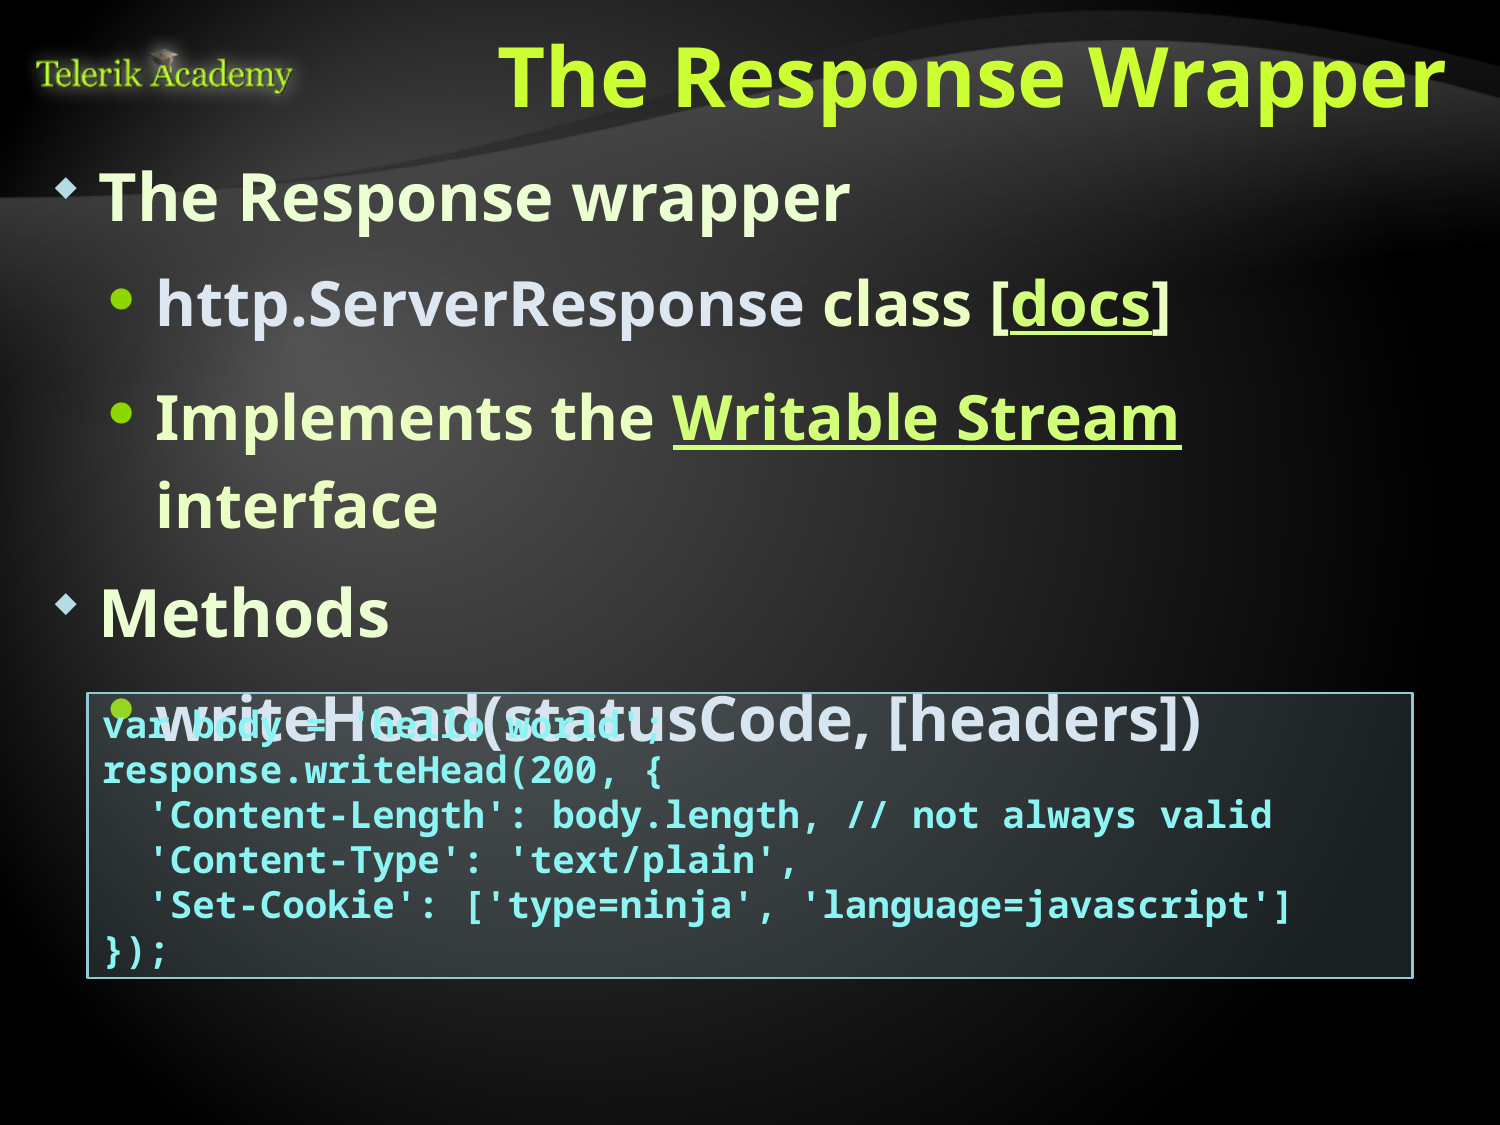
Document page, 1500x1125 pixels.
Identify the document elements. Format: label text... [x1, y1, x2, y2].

picture [0, 0, 1500, 1125]
list The Response wrapper http.ServerResponse class [docs] Implements the Writable Stream interface Methods writeHead(statusCode, [headers]) [37, 143, 1463, 1062]
text_box var body = 'hello world'; response.writeHead(200, { 'Content-Length': body.length, // not always valid 'Content-Type': 'text/plain', 'Set-Cookie': ['type=ninja', 'language=javascript'] }); [87, 693, 1413, 978]
title The Response Wrapper [300, 13, 1463, 143]
